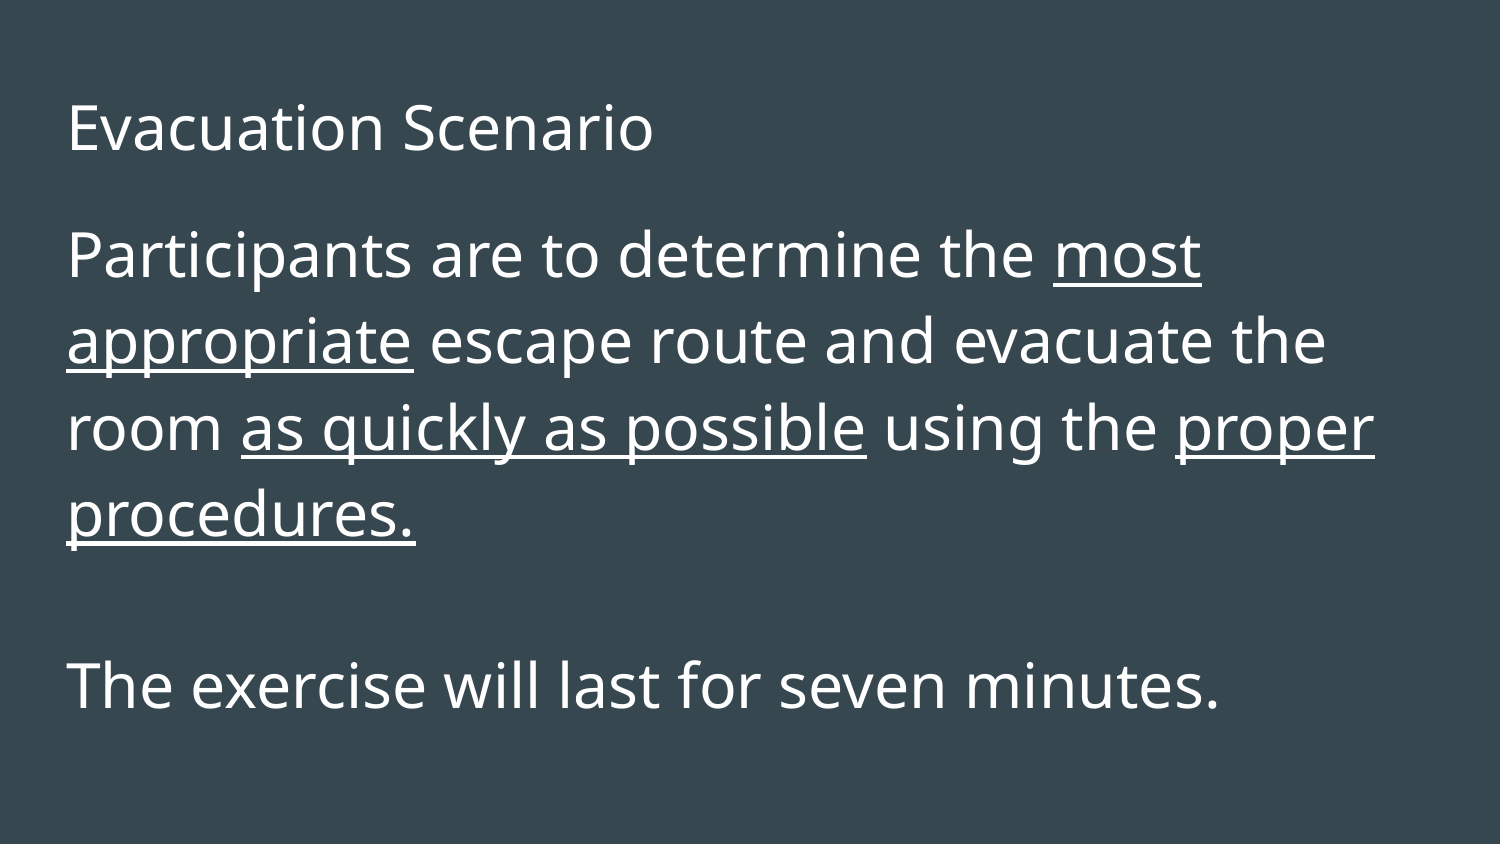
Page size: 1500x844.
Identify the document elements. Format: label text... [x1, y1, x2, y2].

list Participants are to determine the most appropriate escape route and evacuate the room as quickly as possible using the proper procedures. The exercise will last for seven minutes. [51, 189, 1449, 750]
title Evacuation Scenario [51, 72, 1449, 167]
